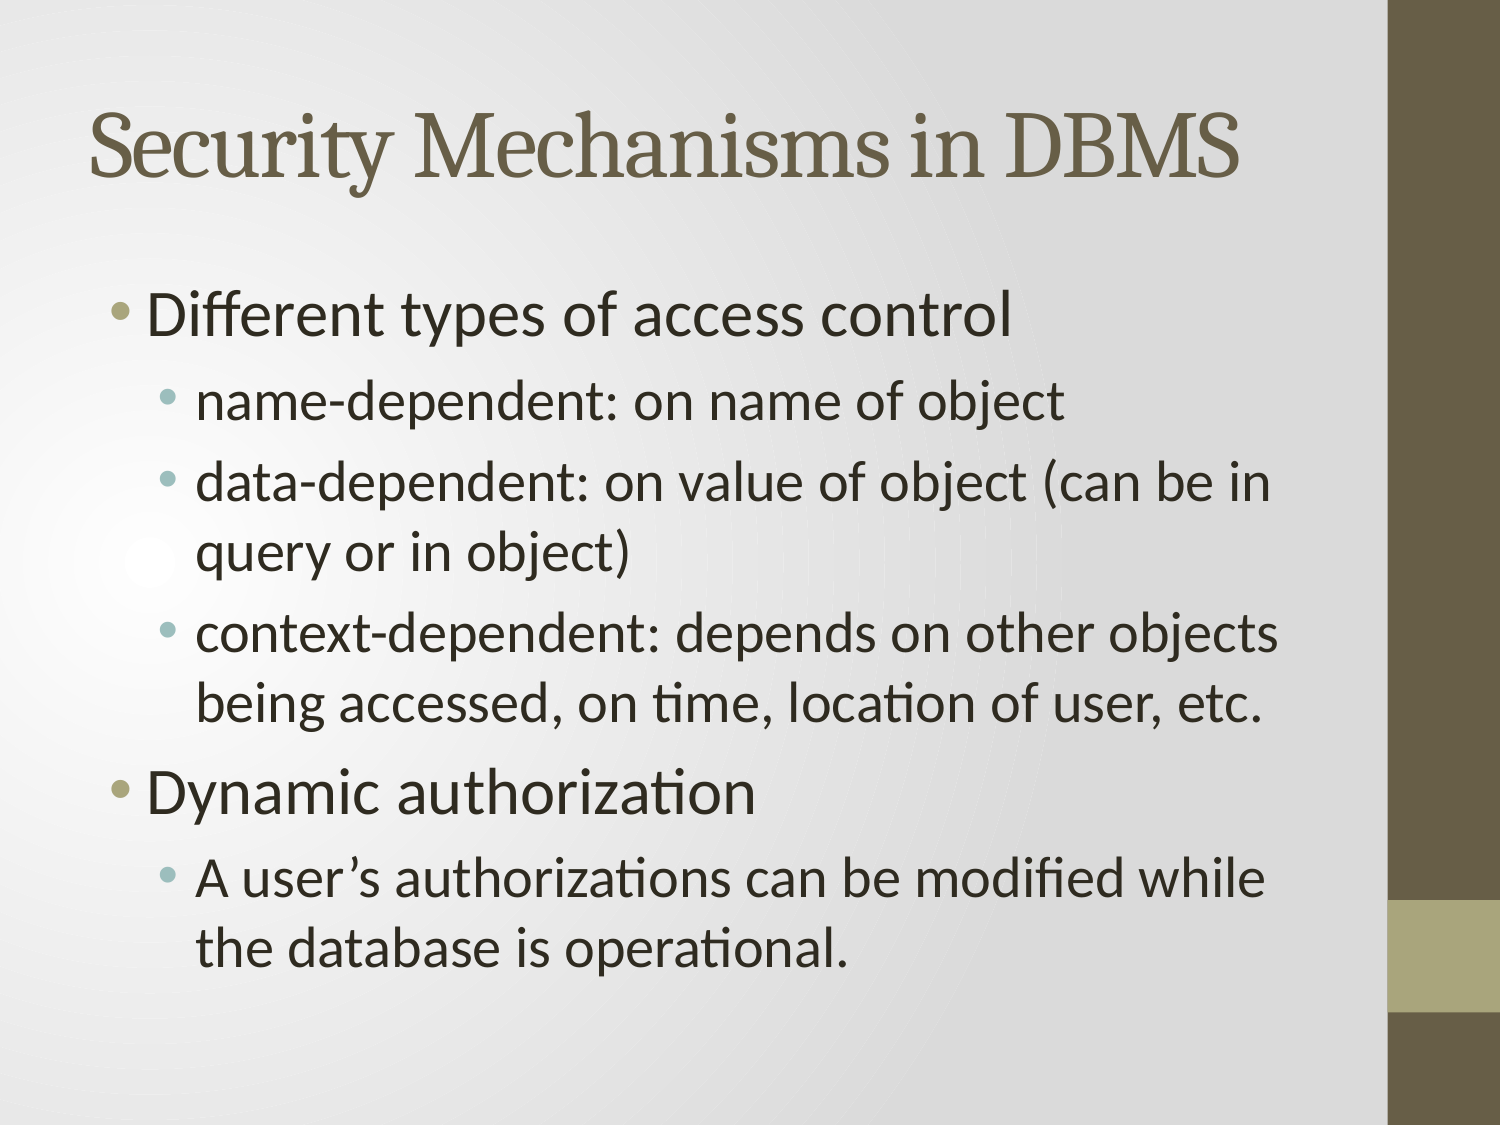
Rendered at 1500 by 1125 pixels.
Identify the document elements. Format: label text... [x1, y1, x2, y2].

title Security Mechanisms in DBMS [75, 45, 1325, 233]
list Different types of access control name-dependent: on name of object data-dependent: on value of object (can be in query or in object) context-dependent: depends on other objects being accessed, on time, location of user, etc. Dynamic authorization A user’s authorizations can be modified while the database is operational. [75, 262, 1325, 1050]
